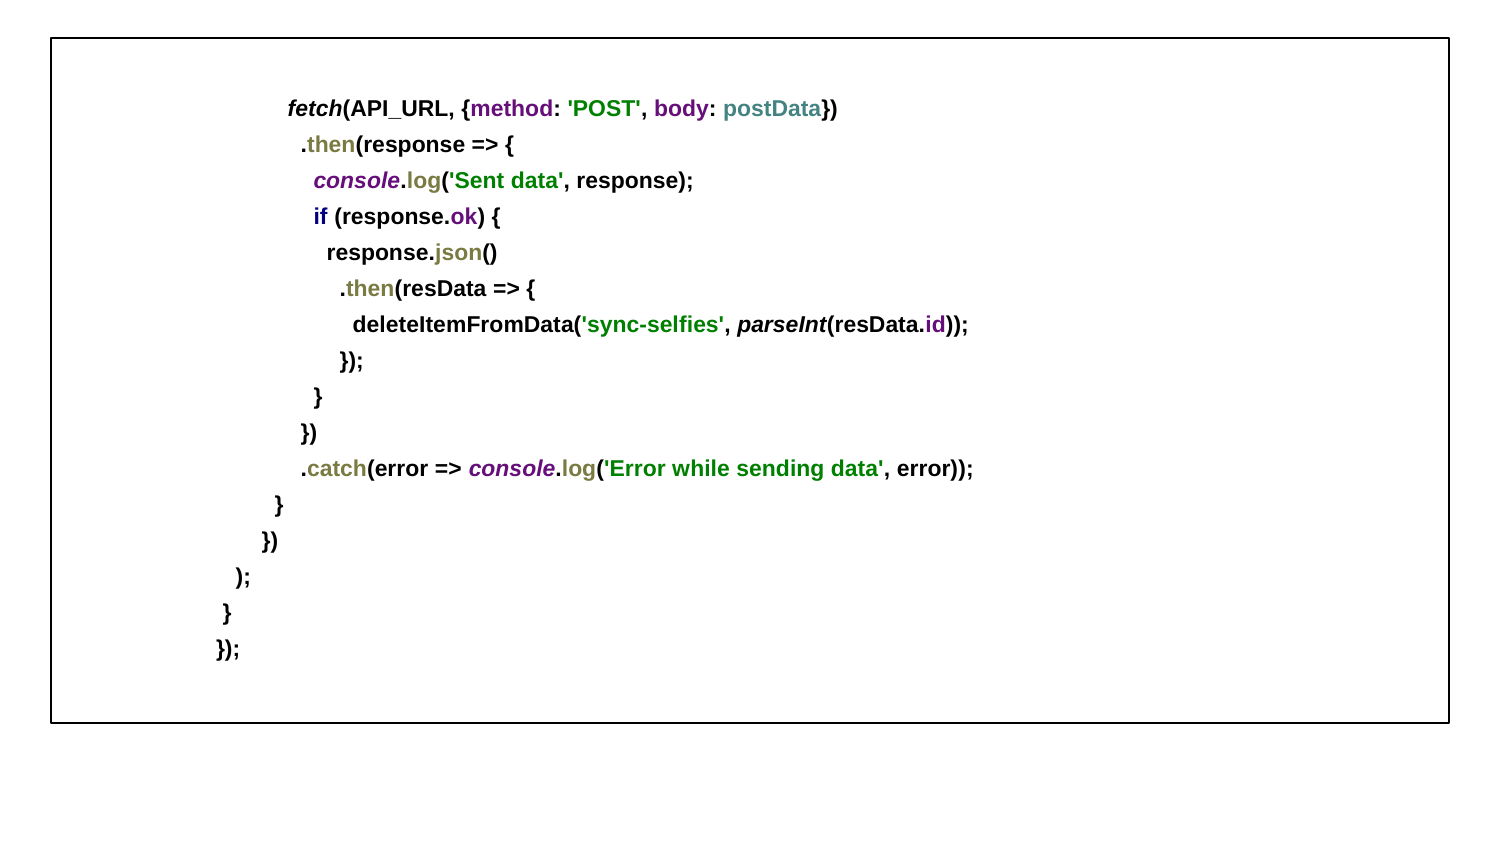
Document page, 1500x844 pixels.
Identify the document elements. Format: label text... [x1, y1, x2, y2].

list fetch(API_URL, {method: 'POST', body: postData}) .then(response => { console.log('Sent data', response); if (response.ok) { response.json() .then(resData => { deleteItemFromData('sync-selfies', parseInt(resData.id)); }); } }) .catch(error => console.log('Error while sending data', error)); } }) ); } }); [51, 38, 1449, 723]
